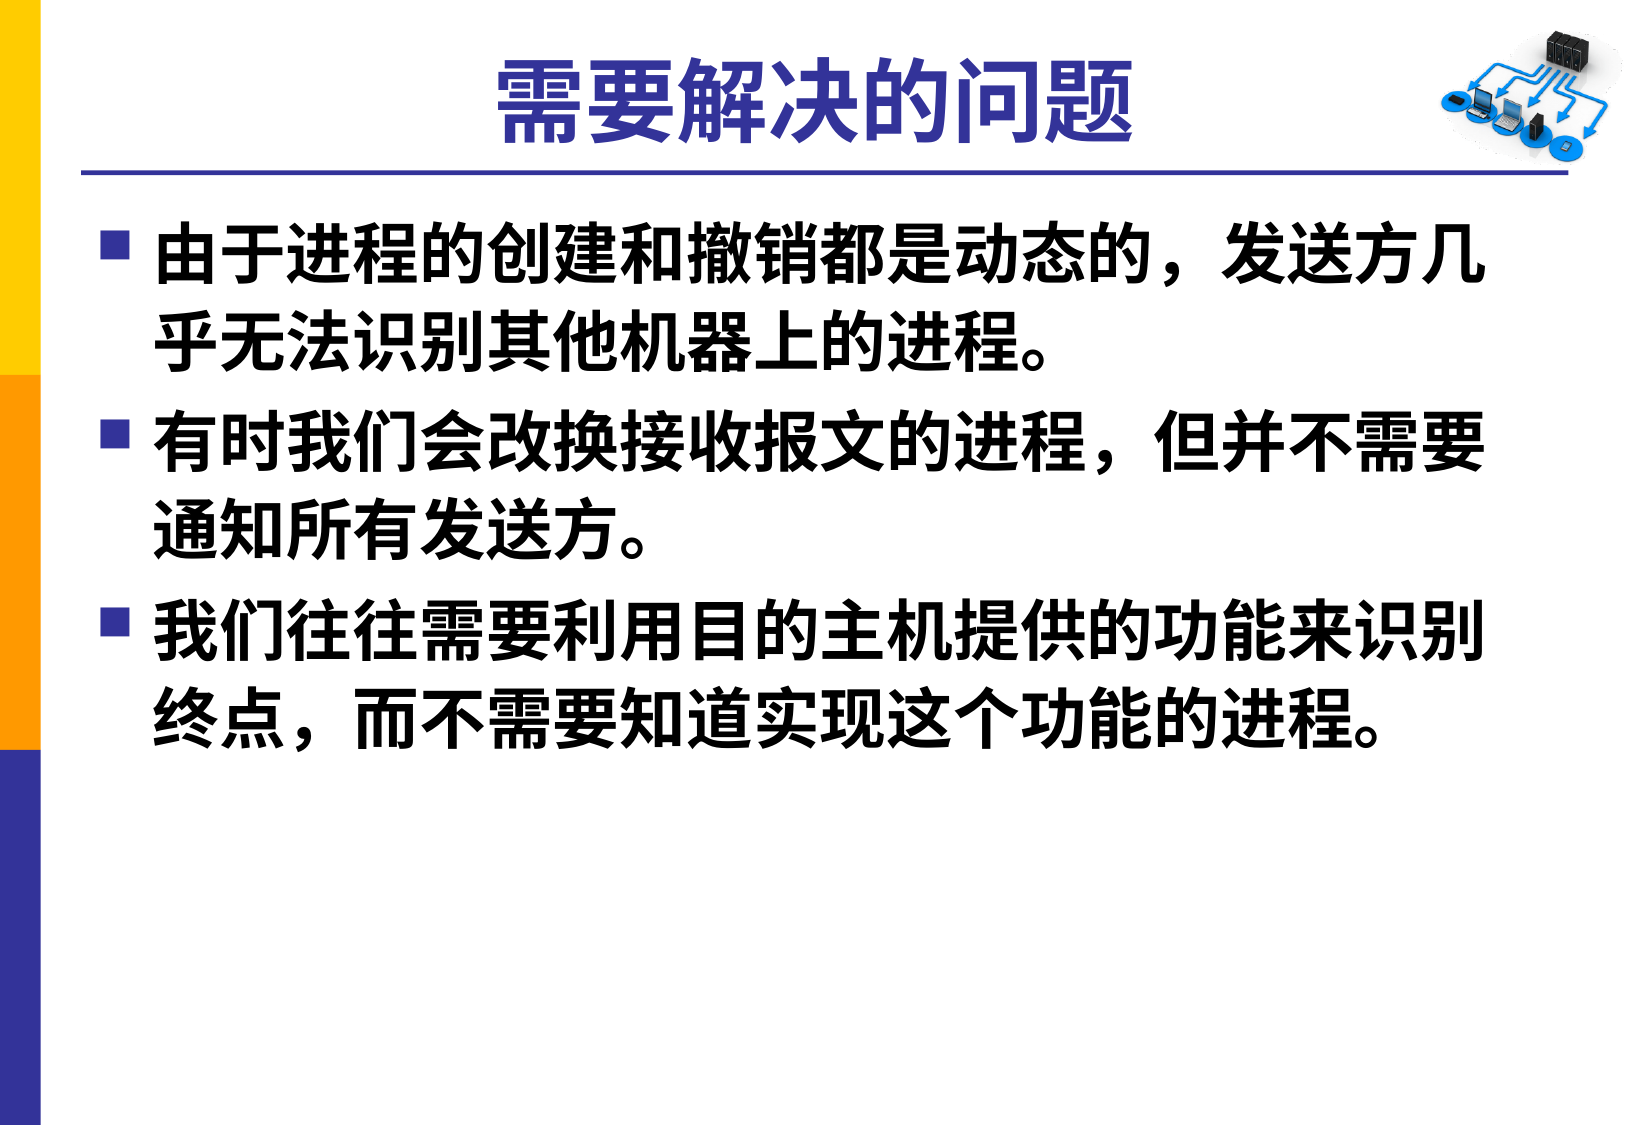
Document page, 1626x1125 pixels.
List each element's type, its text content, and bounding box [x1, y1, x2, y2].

list 由于进程的创建和撤销都是动态的，发送方几乎无法识别其他机器上的进程。 有时我们会改换接收报文的进程，但并不需要通知所有发送方。 我们往往需要利用目的主机提供的功能来识别终点，而不需要知道实现这个功能的进程。 [81, 196, 1569, 1006]
picture [1438, 30, 1624, 165]
title 需要解决的问题 [81, 30, 1569, 161]
